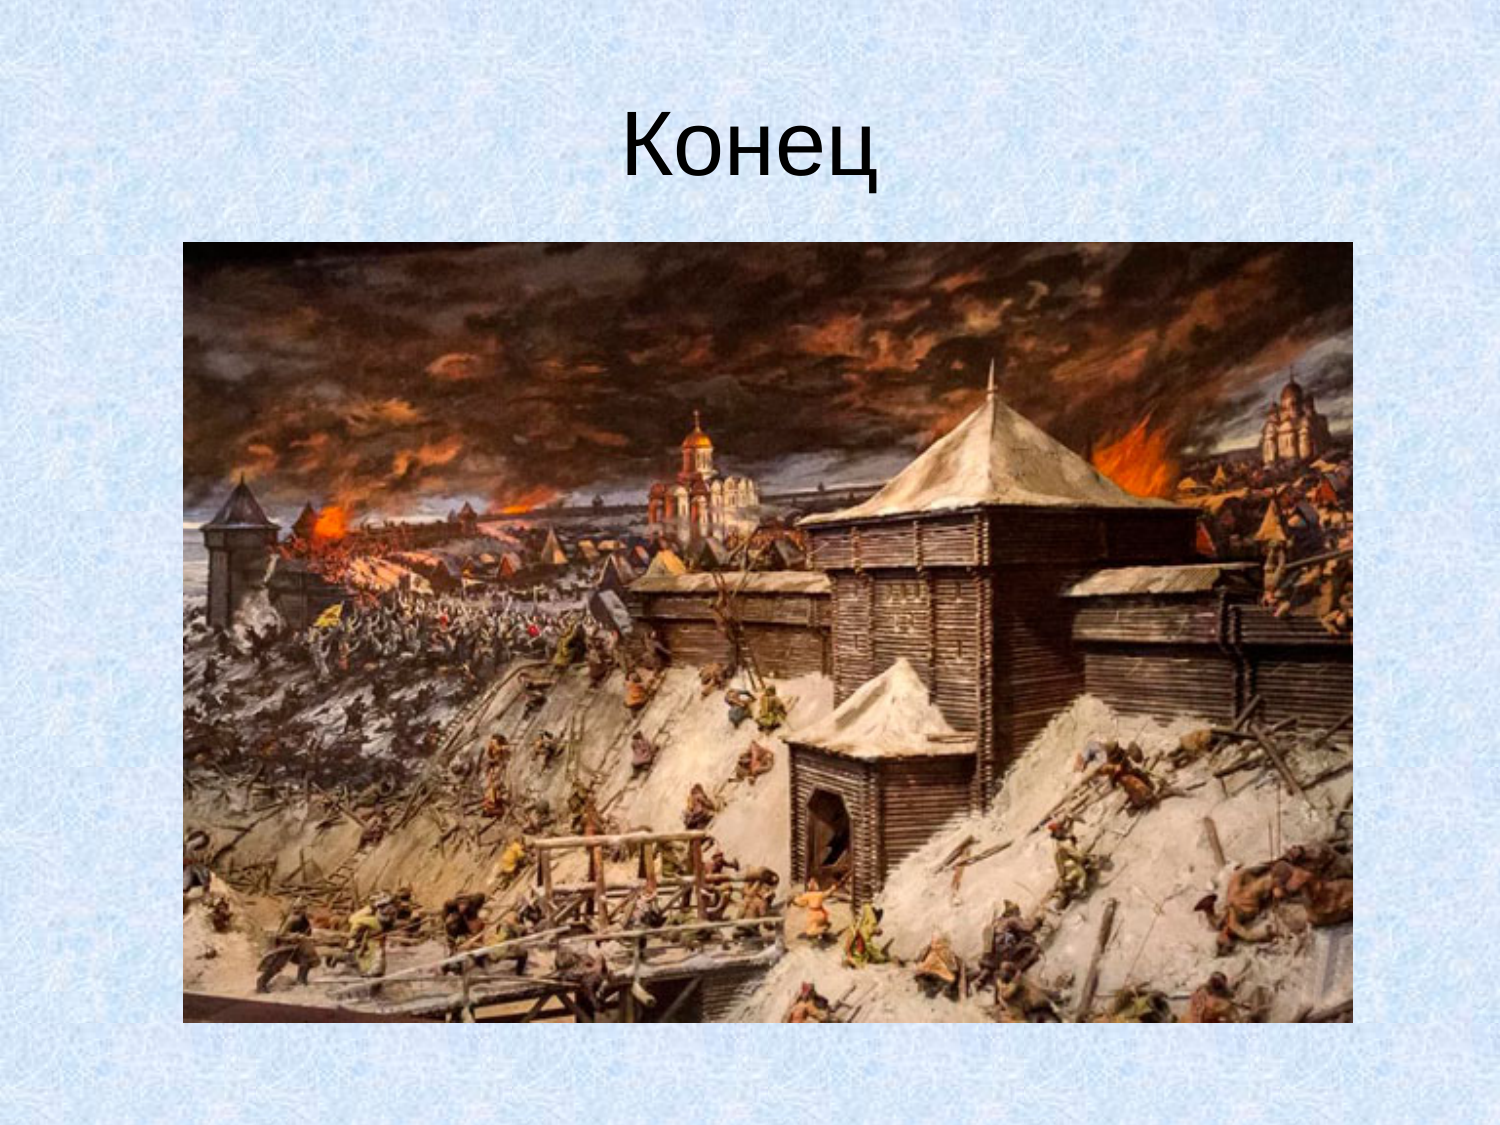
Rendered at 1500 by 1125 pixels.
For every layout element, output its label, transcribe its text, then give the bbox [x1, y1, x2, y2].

picture [0, 0, 1500, 1125]
title Конец [74, 44, 1426, 233]
